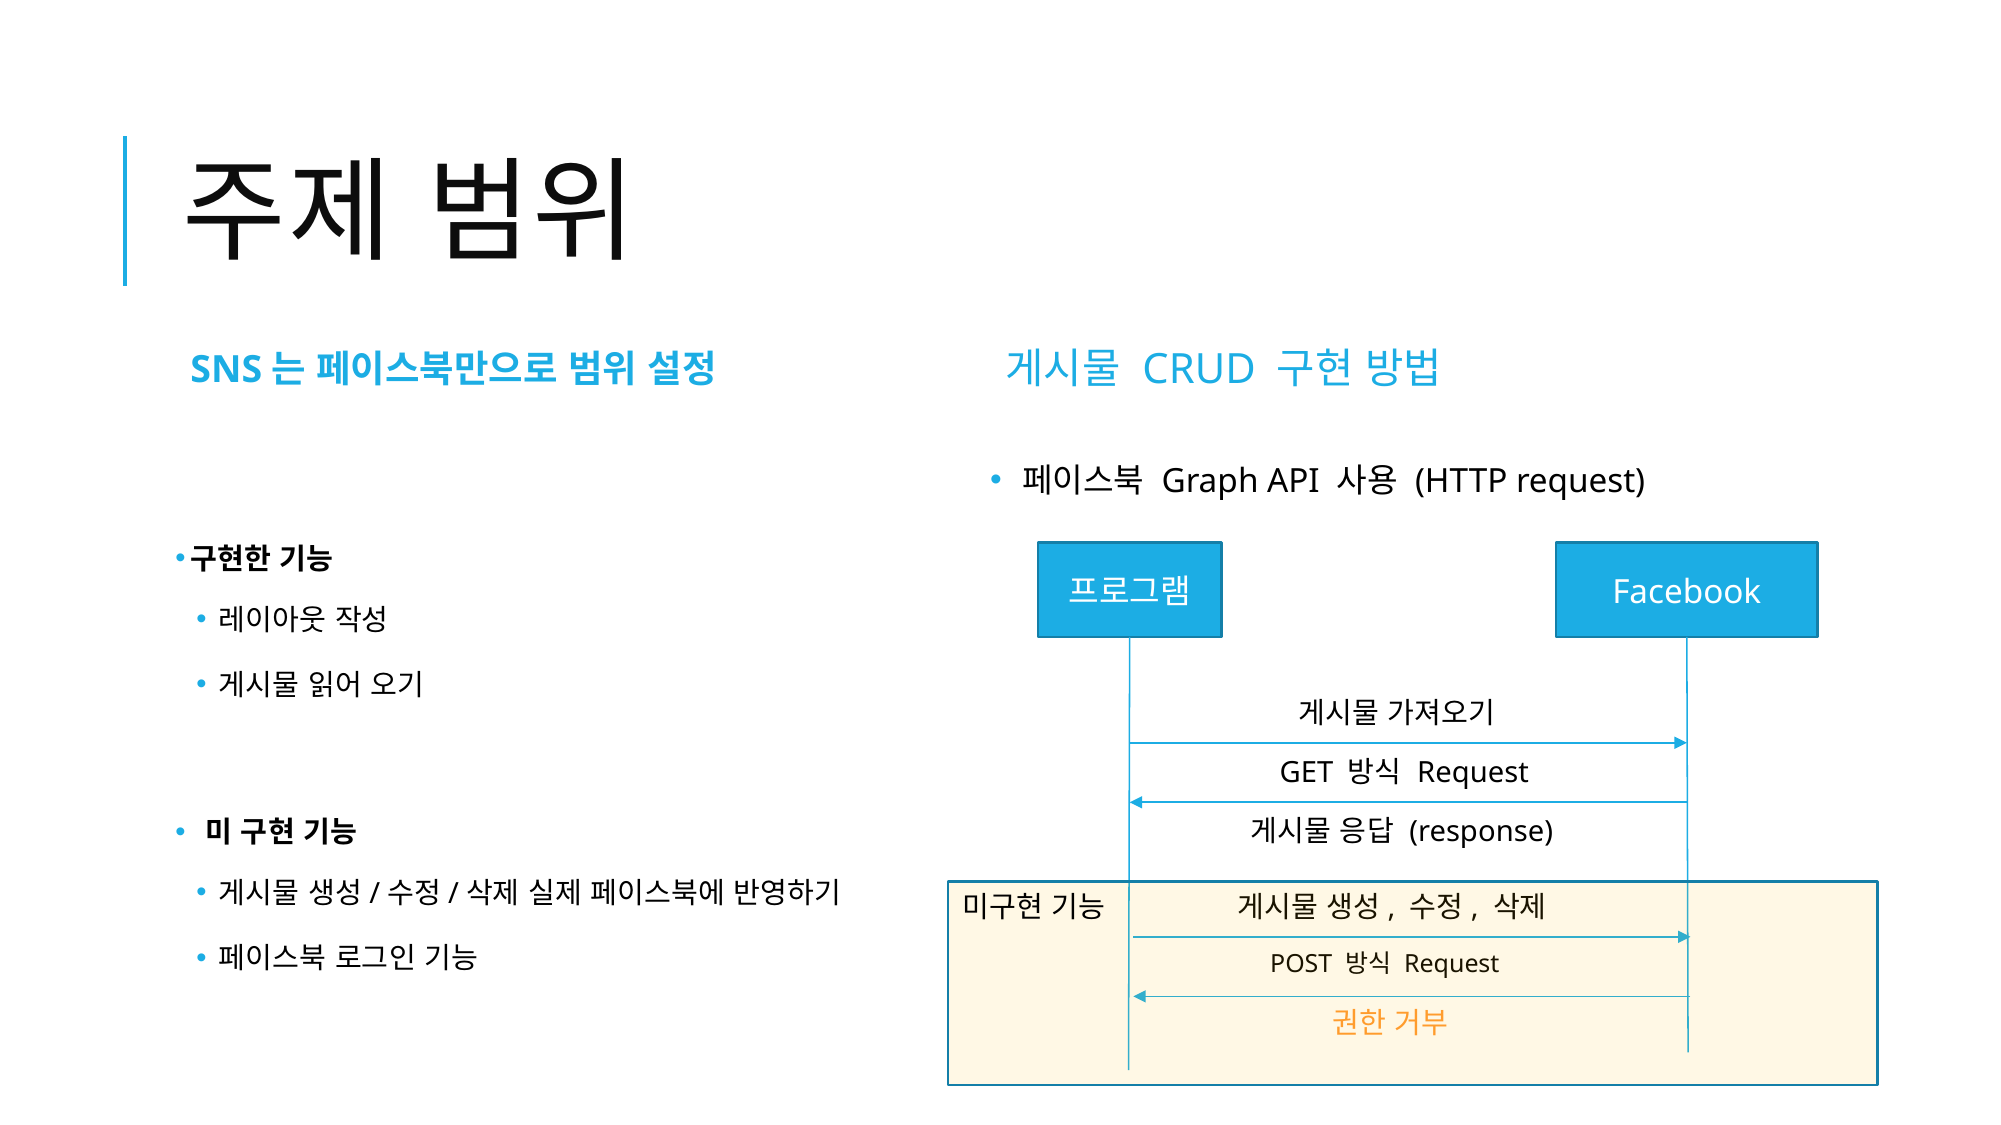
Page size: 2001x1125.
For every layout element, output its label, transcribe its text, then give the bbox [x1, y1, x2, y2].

list 페이스북 Graph API 사용 (HTTP request) [982, 432, 1763, 527]
text_box 미구현 기능 [947, 880, 1879, 1086]
text_box 프로그램 [1037, 541, 1223, 638]
title 주제 범위 [168, 96, 1763, 342]
list 구현한 기능 레이아웃 작성 게시물 읽어 오기 미 구현 기능 게시물 생성/수정/삭제 실제 페이스북에 반영하기 페이스북 로그인 기능 [168, 421, 897, 1076]
list 게시물 CRUD 구현 방법 [982, 302, 1763, 432]
text_box GET 방식 Request [1264, 752, 1544, 796]
list SNS는 페이스북만으로 범위 설정 [168, 302, 948, 438]
text_box Facebook [1555, 541, 1819, 638]
text_box 게시물 응답 (response) [1236, 810, 1568, 855]
text_box 게시물 가져오기 [1283, 687, 1511, 737]
